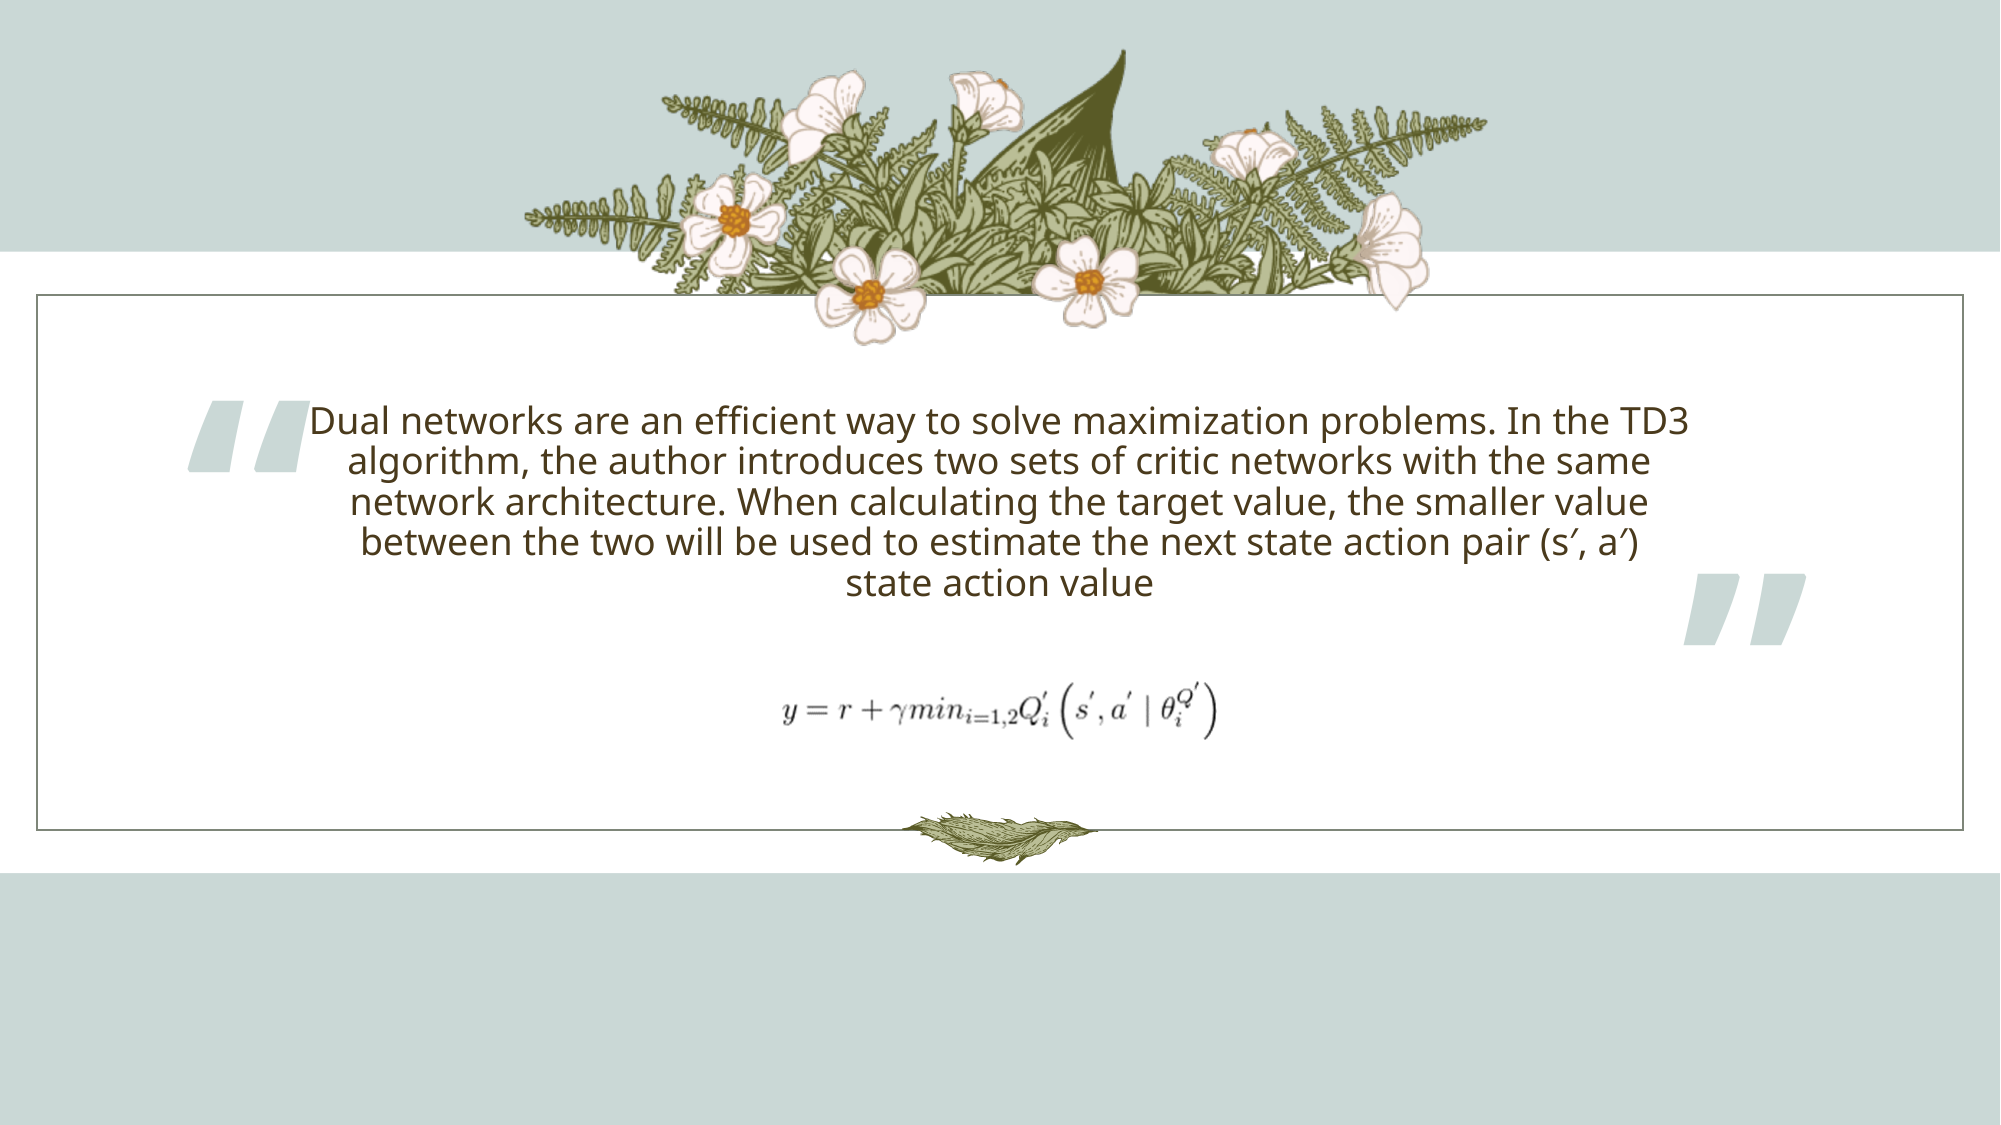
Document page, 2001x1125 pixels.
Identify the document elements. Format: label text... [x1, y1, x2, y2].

list ” [1665, 523, 1821, 841]
title Dual networks are an efficient way to solve maximization problems. In the TD3 algorithm, the author introduces two sets of critic networks with the same network architecture. When calculating the target value, the smaller value between the two will be used to estimate the next state action pair (s′, a′) state action value [286, 394, 1714, 723]
list “ [169, 350, 324, 669]
picture [782, 681, 1217, 741]
picture [512, 29, 1500, 356]
picture [900, 807, 1099, 866]
